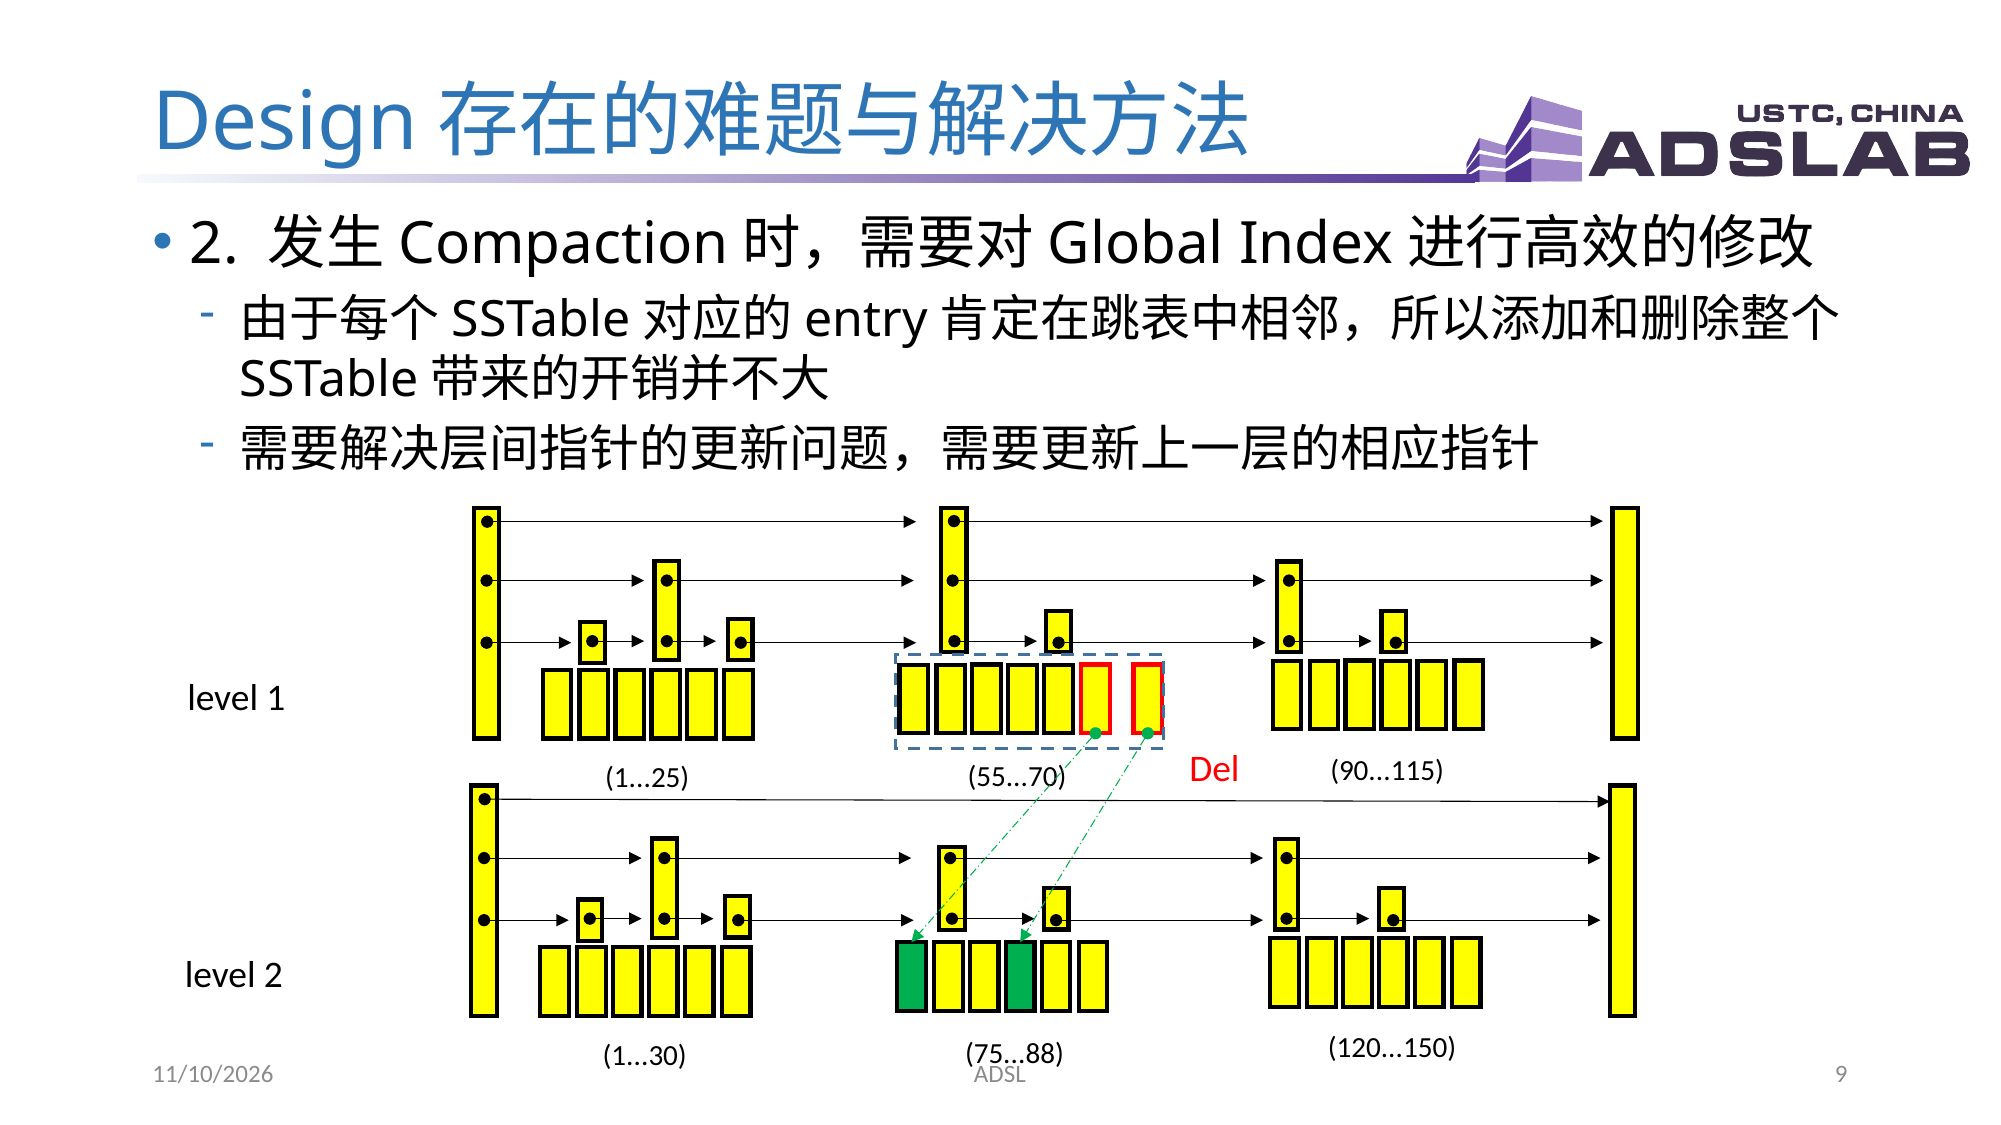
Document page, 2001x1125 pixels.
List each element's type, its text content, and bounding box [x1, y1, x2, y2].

title Design存在的难题与解决方法 [137, 70, 1459, 175]
text_box [969, 943, 1000, 1012]
slide_number 9 [1412, 1042, 1863, 1103]
text_box level 1 [172, 665, 305, 725]
text_box [579, 621, 606, 664]
text_box Del [1174, 736, 1307, 796]
text_box [473, 507, 500, 740]
text_box [940, 507, 968, 653]
text_box [653, 560, 680, 661]
text_box (1...30) [587, 1028, 720, 1079]
text_box [1045, 610, 1072, 653]
text_box (1...25) [590, 751, 722, 799]
text_box [721, 946, 751, 1017]
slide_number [137, 1042, 588, 1103]
text_box [1041, 943, 1071, 1012]
text_box (75...88) [950, 1027, 1082, 1078]
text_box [1020, 733, 1148, 943]
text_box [1272, 660, 1483, 795]
list 2. 发生Compaction时，需要对Global Index进行高效的修改 由于每个SSTable对应的entry肯定在跳表中相邻，所以添加和删除整个SSTable带来的开销并不大 需要解决层间指针的更新问题，需要更新上一层的相应指针 [137, 205, 1863, 1016]
text_box [612, 946, 643, 1017]
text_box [1270, 937, 1481, 1072]
text_box [1274, 838, 1299, 931]
text_box [539, 946, 570, 1017]
text_box [686, 669, 717, 740]
text_box [1276, 560, 1302, 653]
text_box [724, 895, 751, 939]
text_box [911, 733, 1020, 943]
text_box [1381, 610, 1407, 653]
text_box [470, 785, 498, 1017]
text_box [648, 946, 679, 1017]
text_box [933, 943, 964, 1012]
text_box [650, 669, 681, 740]
text_box [1078, 943, 1108, 1012]
text_box [579, 669, 609, 740]
footer ADSL [662, 1042, 1338, 1103]
text_box [1378, 887, 1405, 931]
text_box [542, 669, 572, 740]
text_box [1005, 943, 1035, 1012]
text_box [614, 669, 645, 739]
text_box [1611, 507, 1639, 740]
text_box [684, 946, 714, 1017]
text_box [894, 653, 1165, 750]
text_box [727, 618, 754, 661]
text_box level 2 [170, 942, 302, 1003]
text_box [723, 669, 754, 739]
text_box [896, 941, 927, 1012]
text_box [577, 898, 603, 942]
text_box [1609, 785, 1636, 1017]
picture [1459, 93, 1976, 183]
text_box [576, 946, 607, 1017]
text_box [651, 838, 678, 939]
